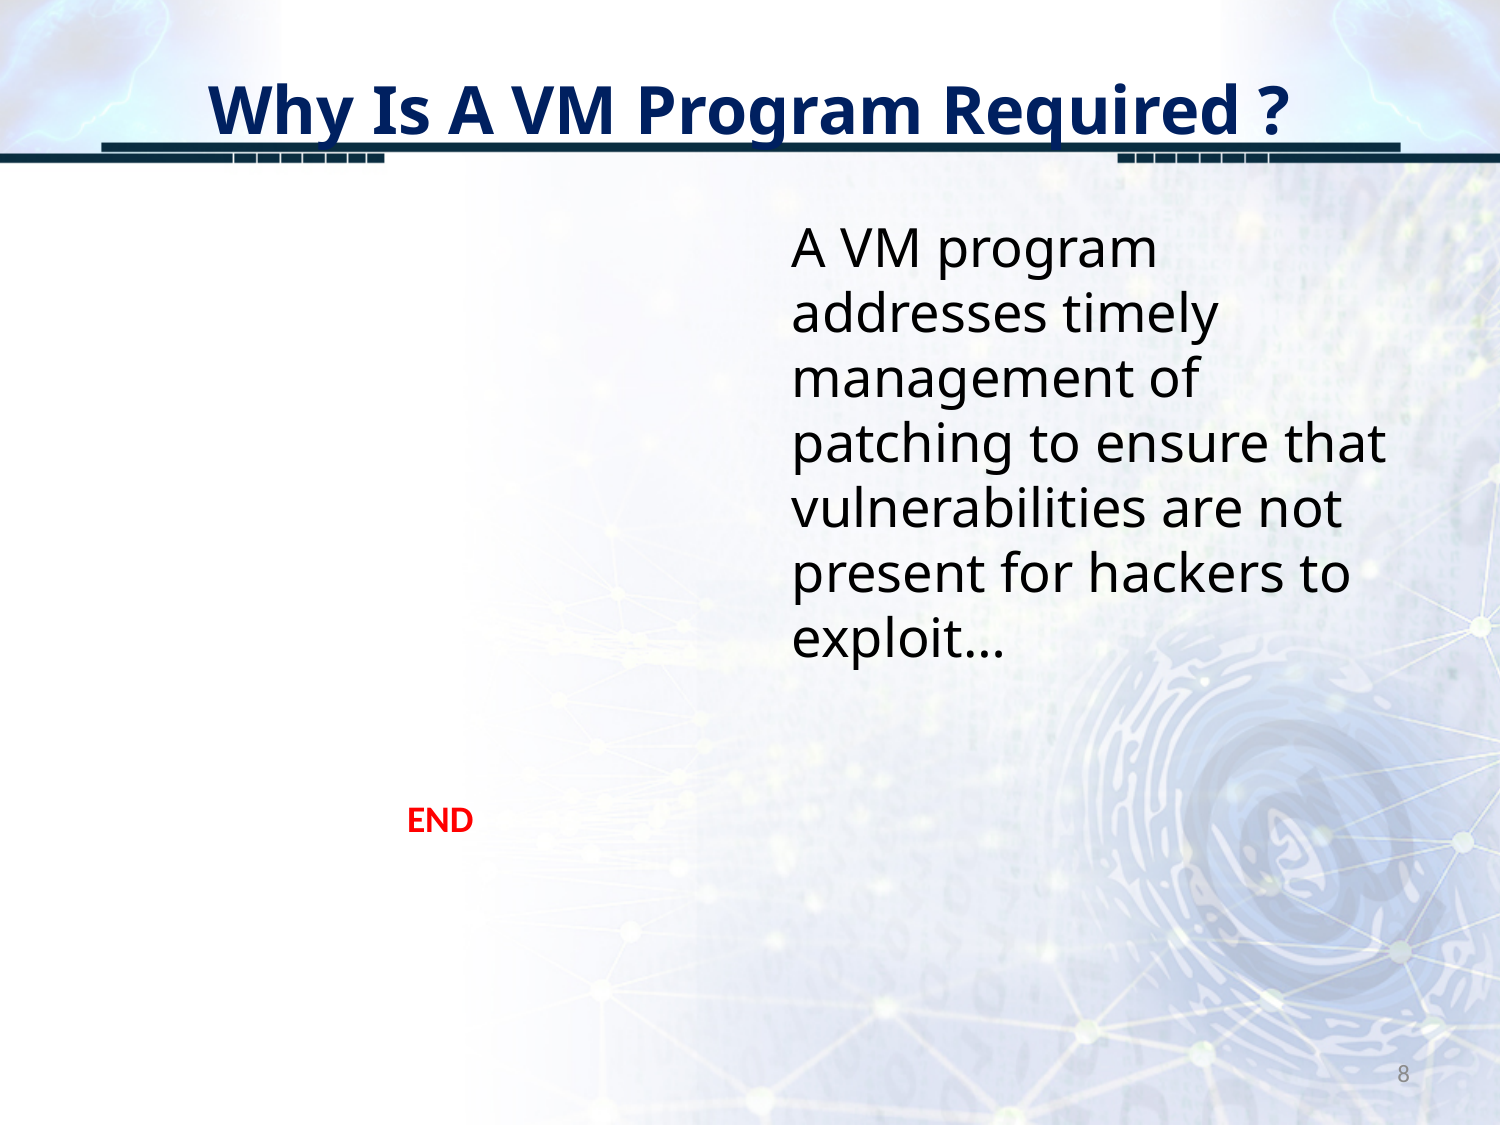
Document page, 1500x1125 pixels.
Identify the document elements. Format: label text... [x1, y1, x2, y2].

text_box END [392, 787, 489, 848]
list A VM program addresses timely management of patching to ensure that vulnerabilities are not present for hackers to exploit… [776, 205, 1432, 1023]
slide_number 8 [1074, 1042, 1425, 1103]
title Why Is A VM Program Required ? [75, 34, 1425, 182]
picture [0, 0, 1500, 1125]
